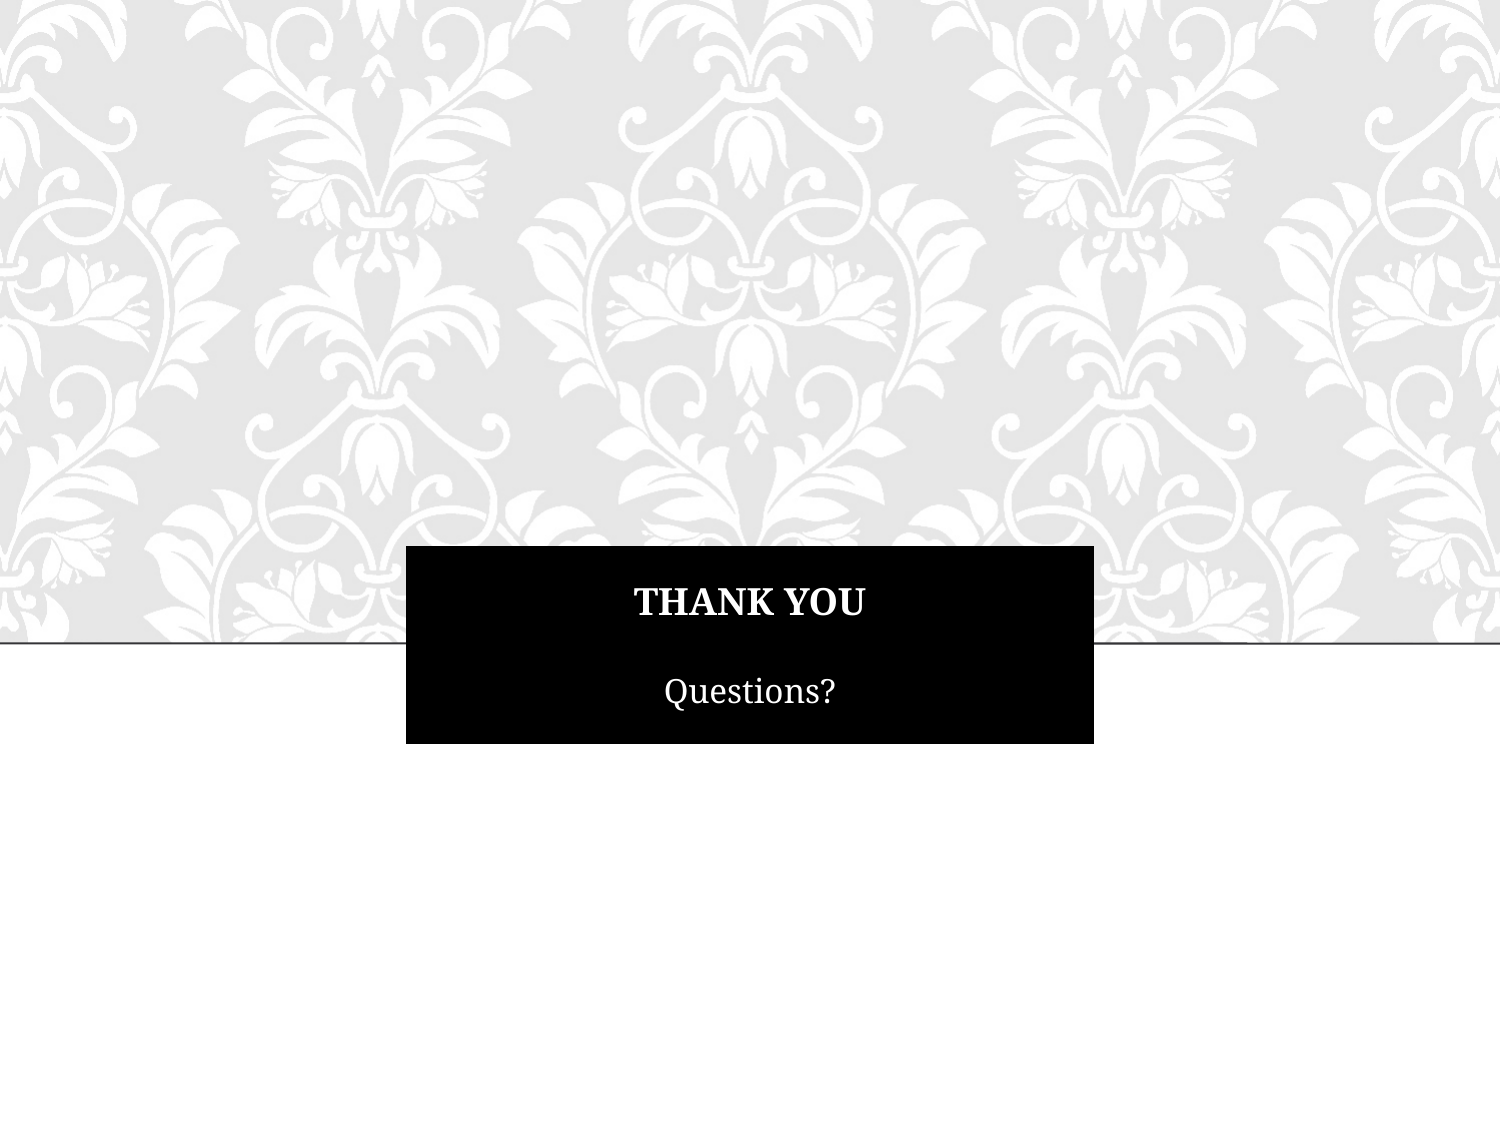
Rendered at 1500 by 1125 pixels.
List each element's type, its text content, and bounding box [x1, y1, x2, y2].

subtitle Questions? [413, 670, 1087, 736]
title Thank you [407, 544, 1093, 676]
